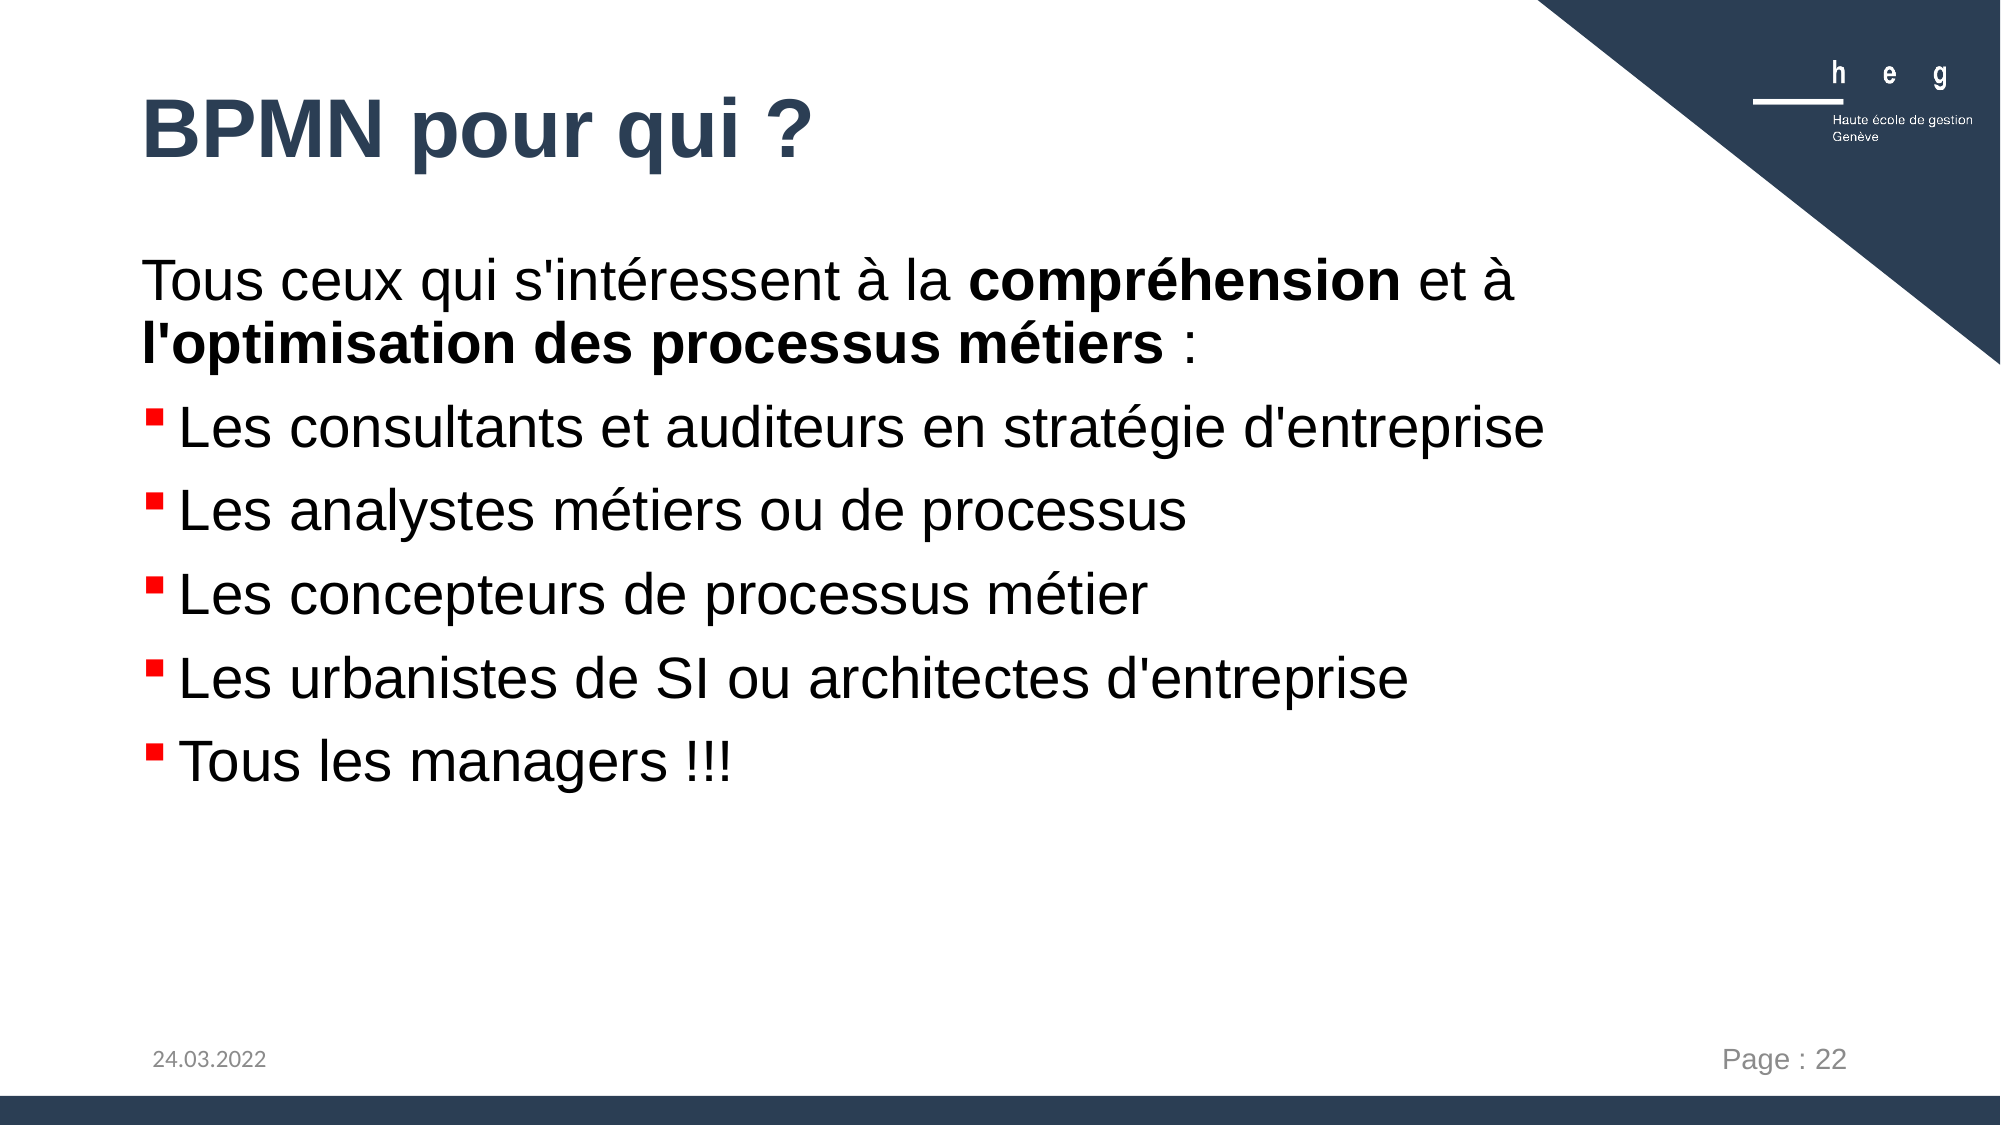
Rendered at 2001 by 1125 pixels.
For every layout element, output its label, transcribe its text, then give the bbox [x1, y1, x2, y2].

slide_number Page : 22 [1412, 1027, 1863, 1088]
picture [1753, 60, 1972, 141]
list Tous ceux qui s'intéressent à la compréhension et à l'optimisation des processus métiers : Les consultants et auditeurs en stratégie d'entreprise Les analystes métiers ou de processus Les concepteurs de processus métier Les urbanistes de SI ou architectes d'entreprise Tous les managers !!! [126, 242, 1811, 964]
title BPMN pour qui ? [126, 48, 1675, 213]
